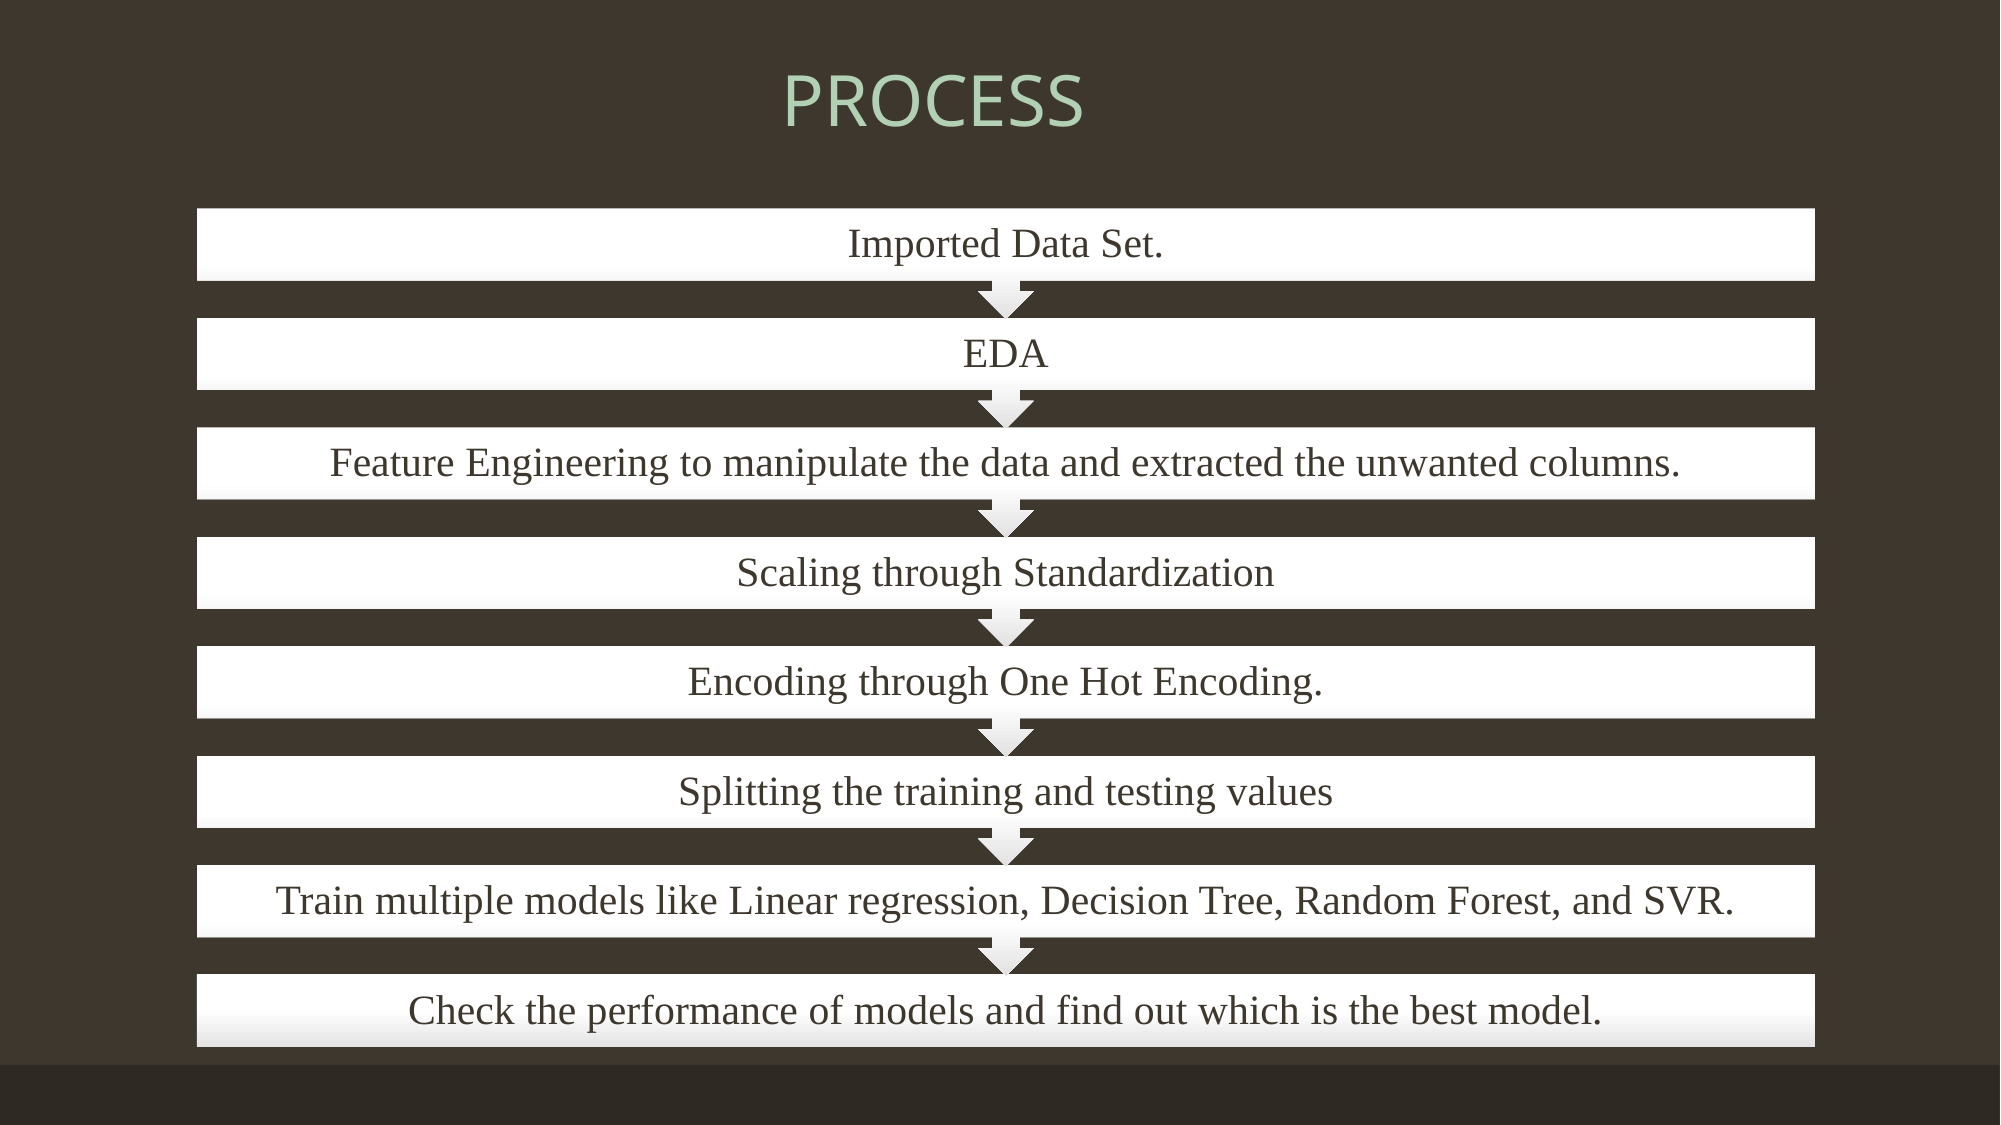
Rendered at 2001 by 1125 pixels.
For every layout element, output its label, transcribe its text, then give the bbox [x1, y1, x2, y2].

title PROCESS [137, 19, 1863, 149]
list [196, 208, 1816, 1047]
